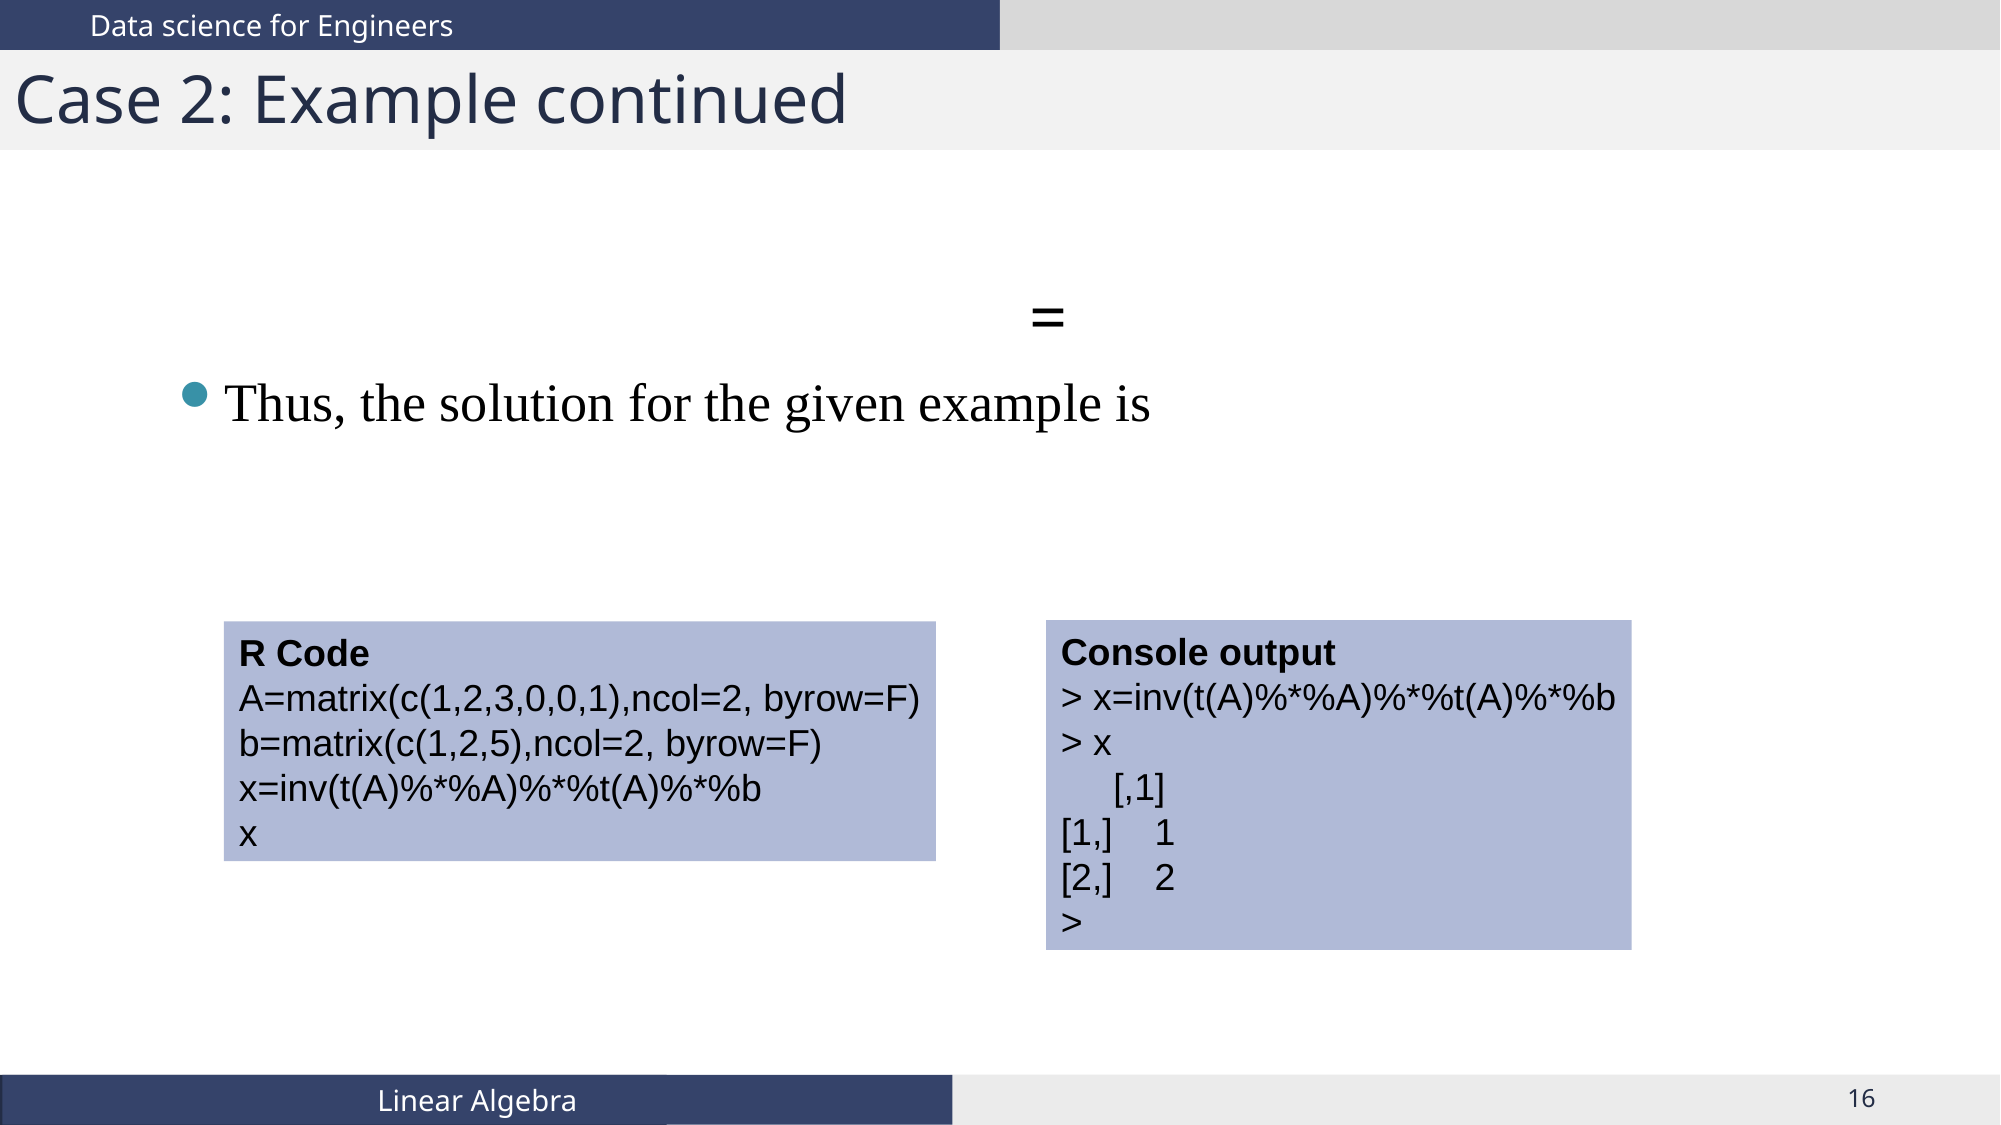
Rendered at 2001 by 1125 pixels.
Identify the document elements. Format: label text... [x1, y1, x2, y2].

text_box R Code A=matrix(c(1,2,3,0,0,1),ncol=2, byrow=F) b=matrix(c(1,2,5),ncol=2, byrow=F) x=inv(t(A)%*%A)%*%t(A)%*%b x [223, 621, 936, 862]
title Case 2: Example continued [0, 50, 1634, 146]
text_box Console output > x=inv(t(A)%*%A)%*%t(A)%*%b > x [,1] [1,] 1 [2,] 2 > [1046, 620, 1632, 950]
